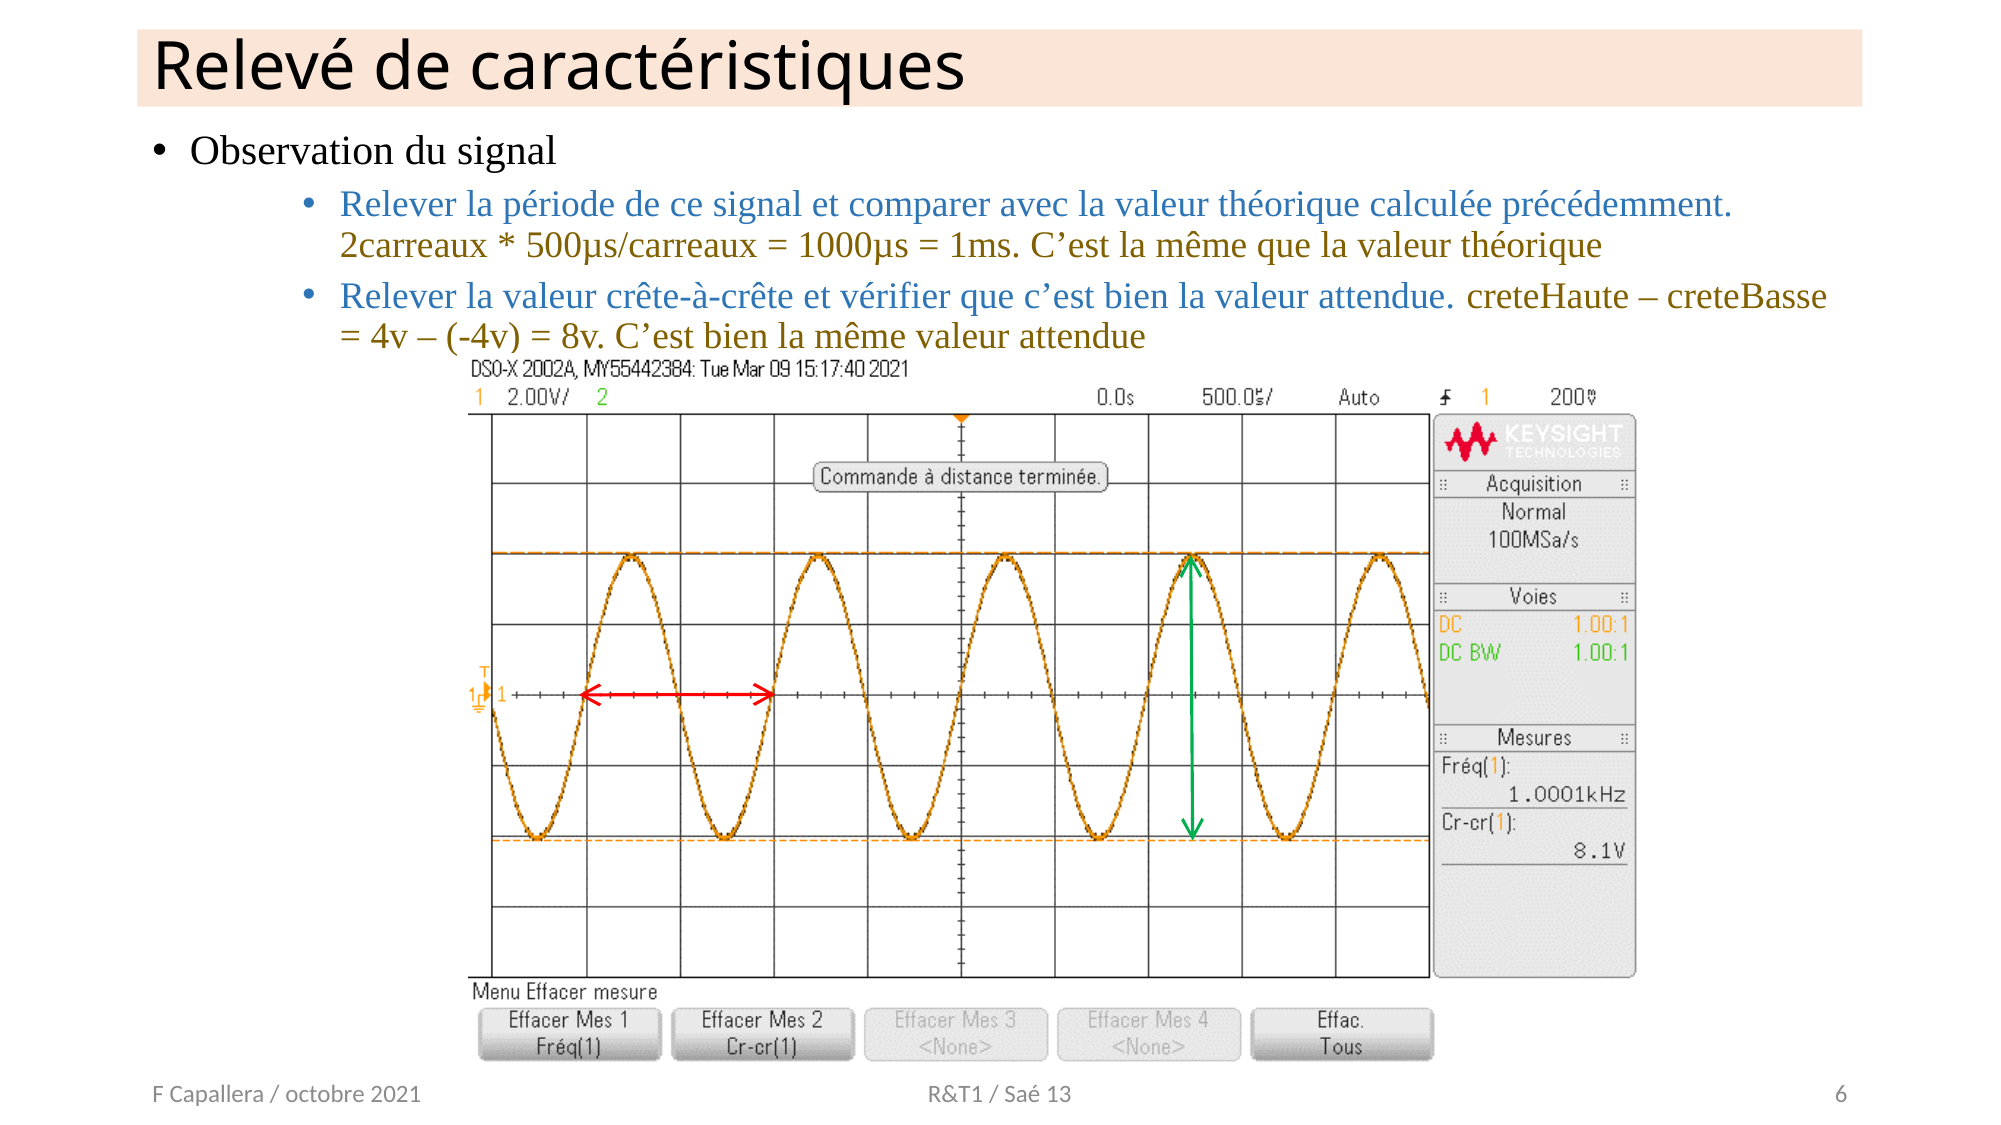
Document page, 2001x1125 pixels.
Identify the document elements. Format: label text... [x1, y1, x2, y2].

slide_number 6 [1412, 1062, 1863, 1123]
footer R&T1 / Saé 13 [662, 1063, 1338, 1123]
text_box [468, 353, 1638, 1063]
title Relevé de caractéristiques [137, 29, 1863, 107]
list Observation du signal Relever la période de ce signal et comparer avec la valeur théorique calculée précédemment. 2carreaux * 500µs/carreaux = 1000µs = 1ms. C’est la même que la valeur théorique Relever la valeur crête-à-crête et vérifier que c’est bien la valeur attendue. creteHaute – creteBasse = 4v – (-4v) = 8v. C’est bien la même valeur attendue [137, 121, 1863, 1014]
slide_number F Capallera / octobre 2021 [137, 1062, 588, 1123]
